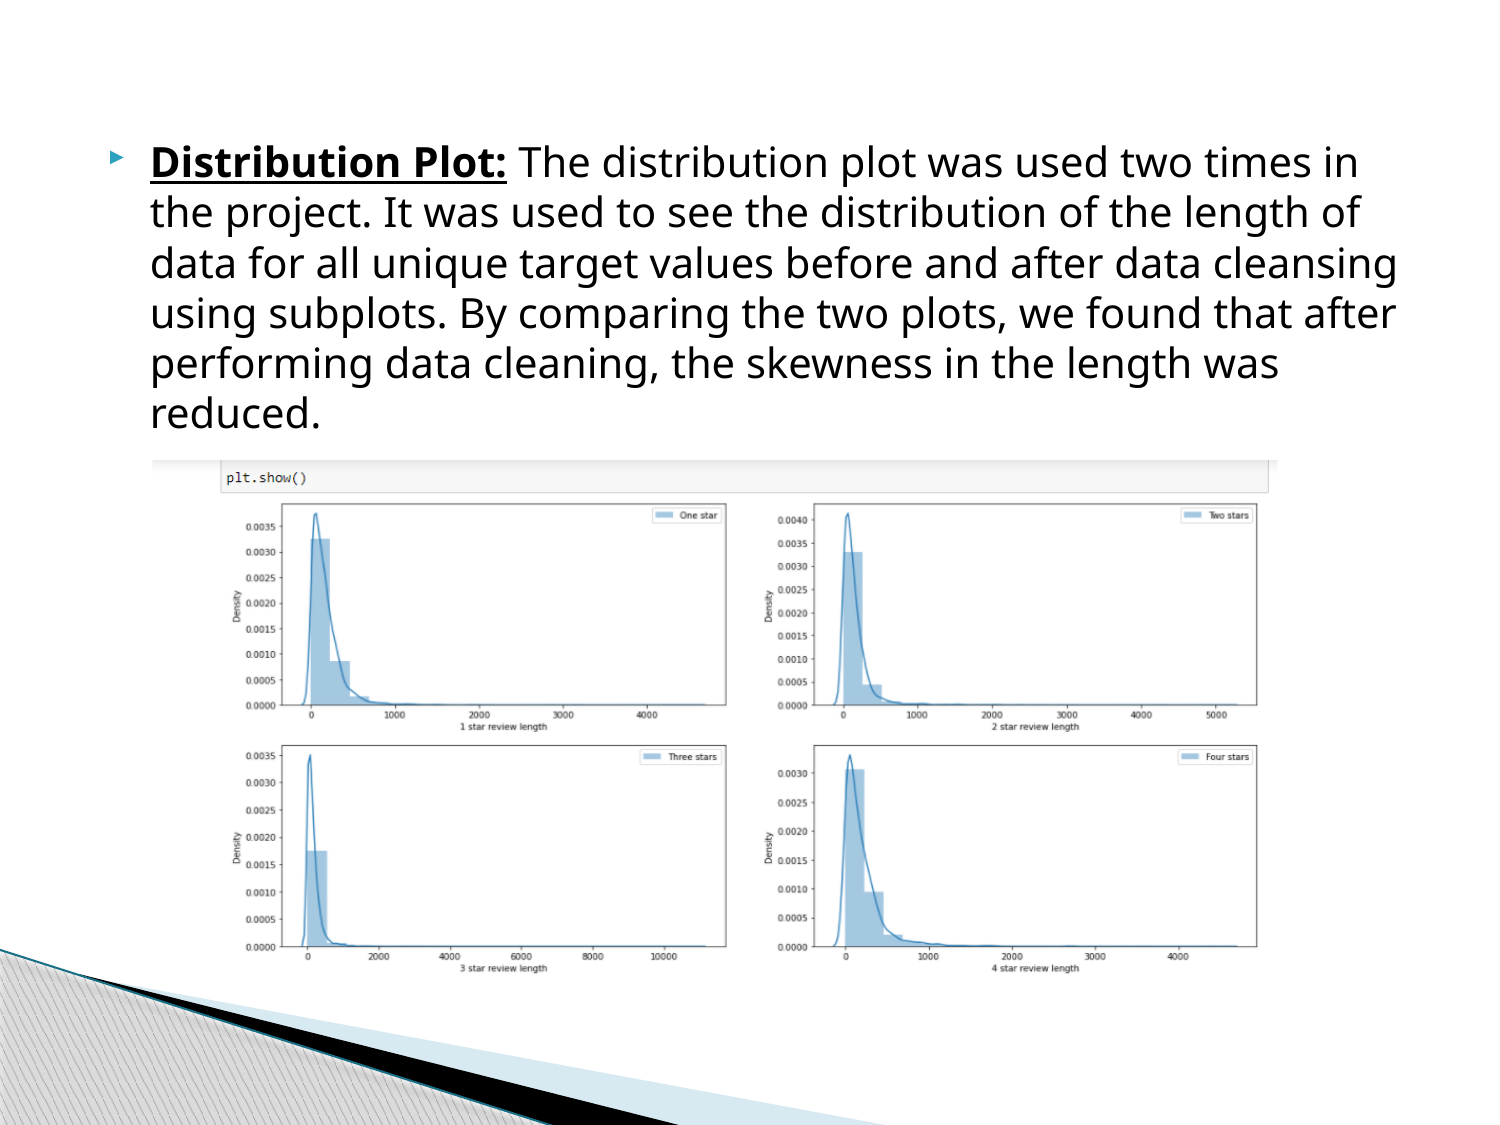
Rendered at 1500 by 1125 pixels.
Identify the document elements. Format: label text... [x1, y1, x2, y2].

picture [152, 456, 1278, 985]
list Distribution Plot: The distribution plot was used two times in the project. It was used to see the distribution of the length of data for all unique target values before and after data cleansing using subplots. By comparing the two plots, we found that after performing data cleaning, the skewness in the length was reduced. [75, 128, 1425, 1038]
